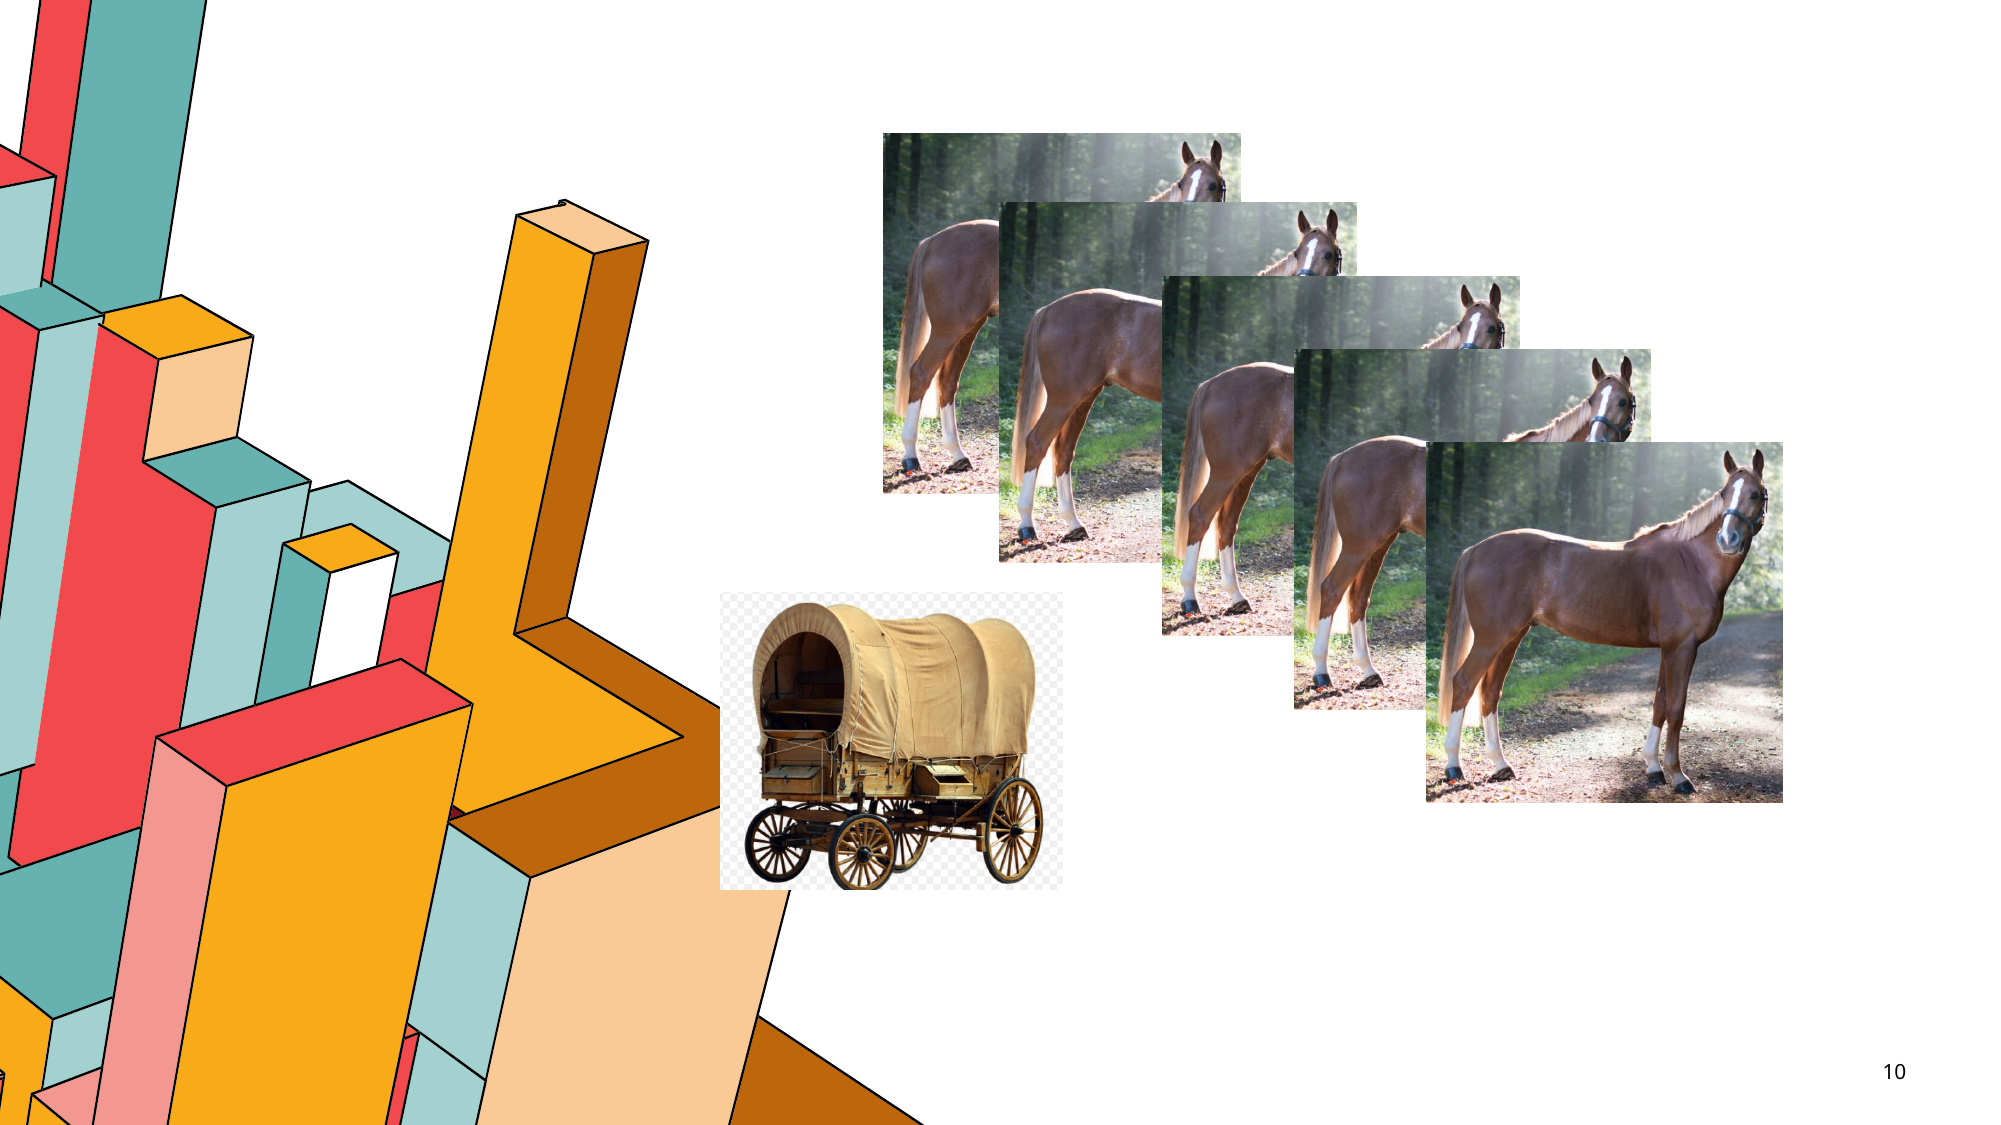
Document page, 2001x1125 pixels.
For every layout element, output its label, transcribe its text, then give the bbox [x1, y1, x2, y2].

picture [720, 592, 1063, 890]
picture [883, 133, 1783, 803]
slide_number 10 [1651, 1042, 1922, 1103]
